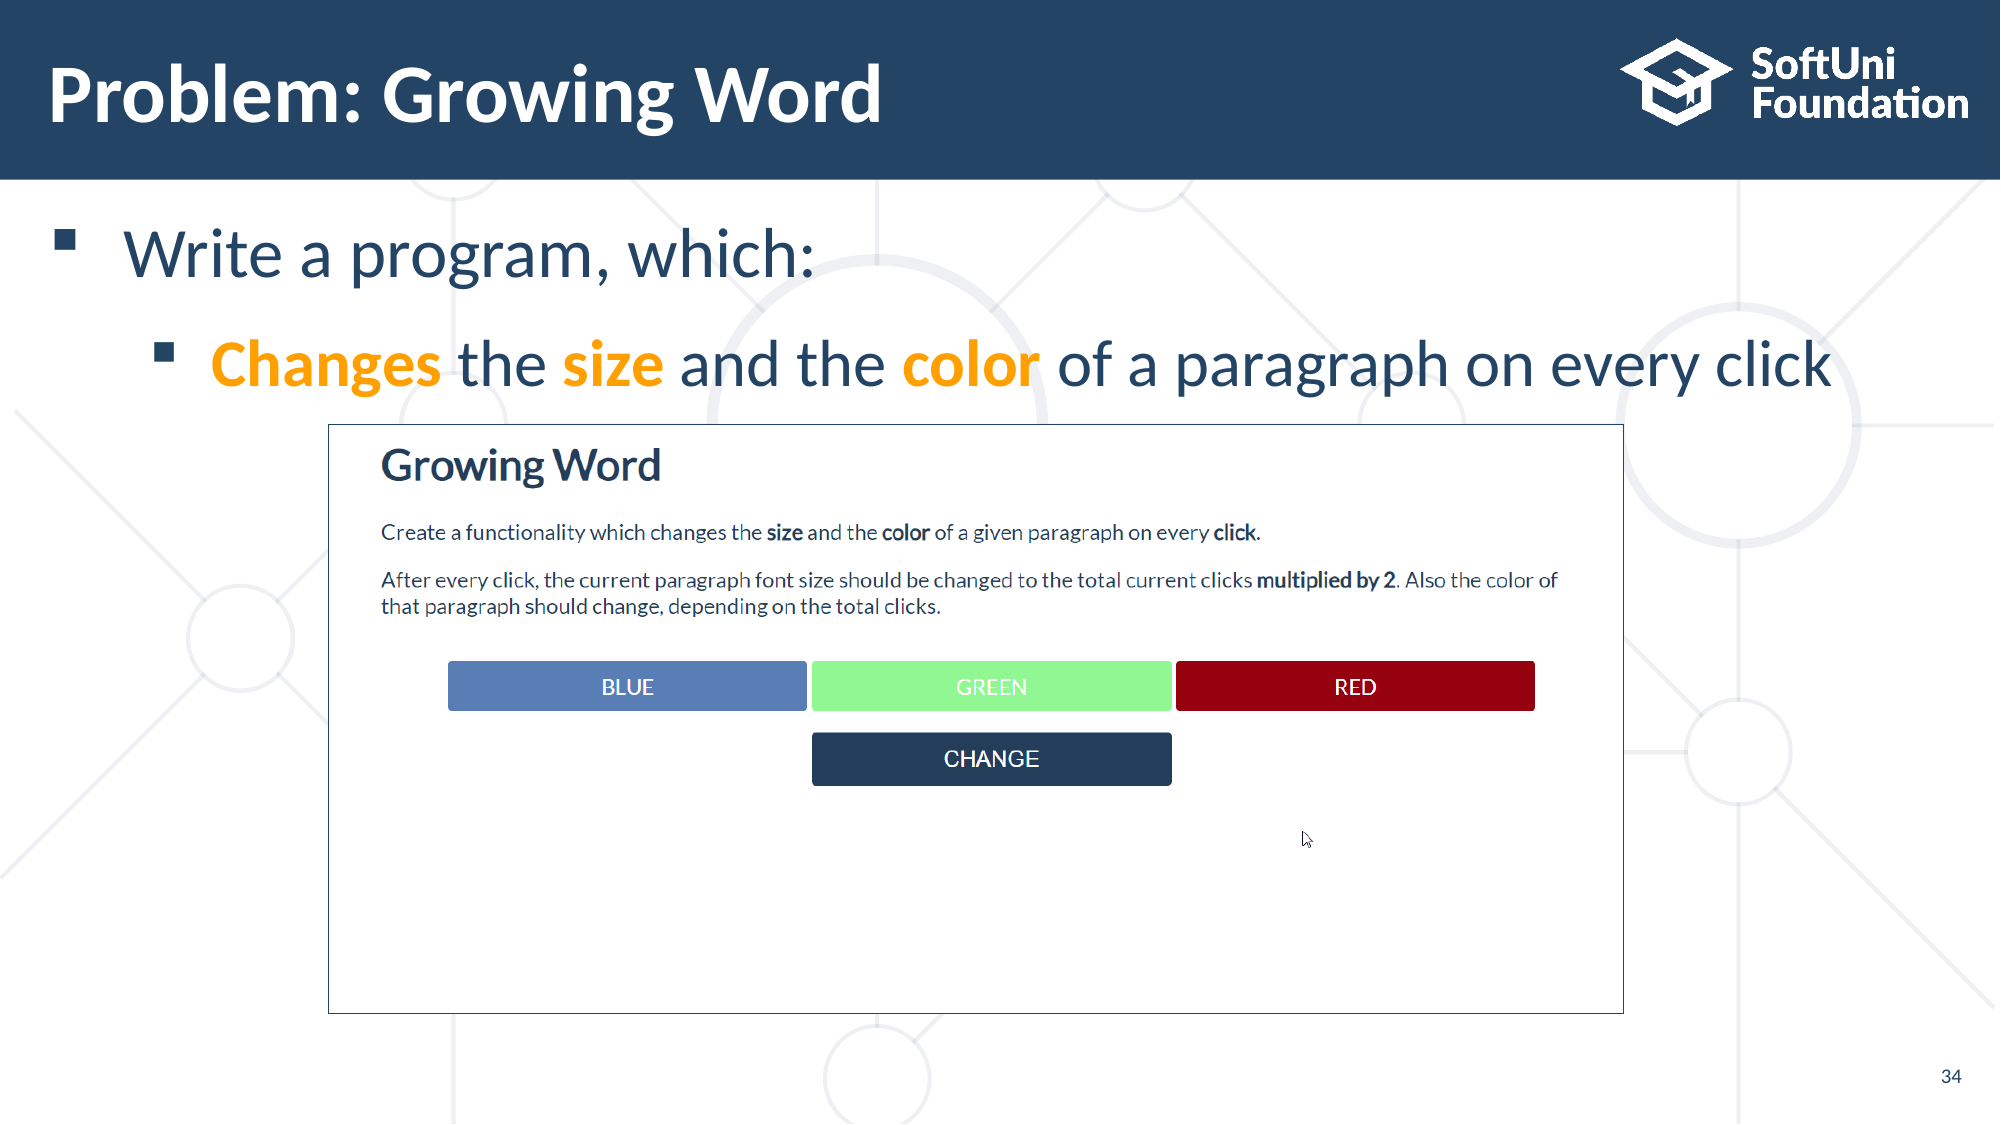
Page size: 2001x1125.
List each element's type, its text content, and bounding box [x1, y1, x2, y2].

picture [328, 424, 1624, 1015]
picture [1619, 38, 1968, 126]
list Write a program, which: Changes the size and the color of a paragraph on every click [31, 196, 1970, 1050]
slide_number 34 [1897, 1049, 1968, 1101]
title Problem: Growing Word [31, 16, 1591, 162]
